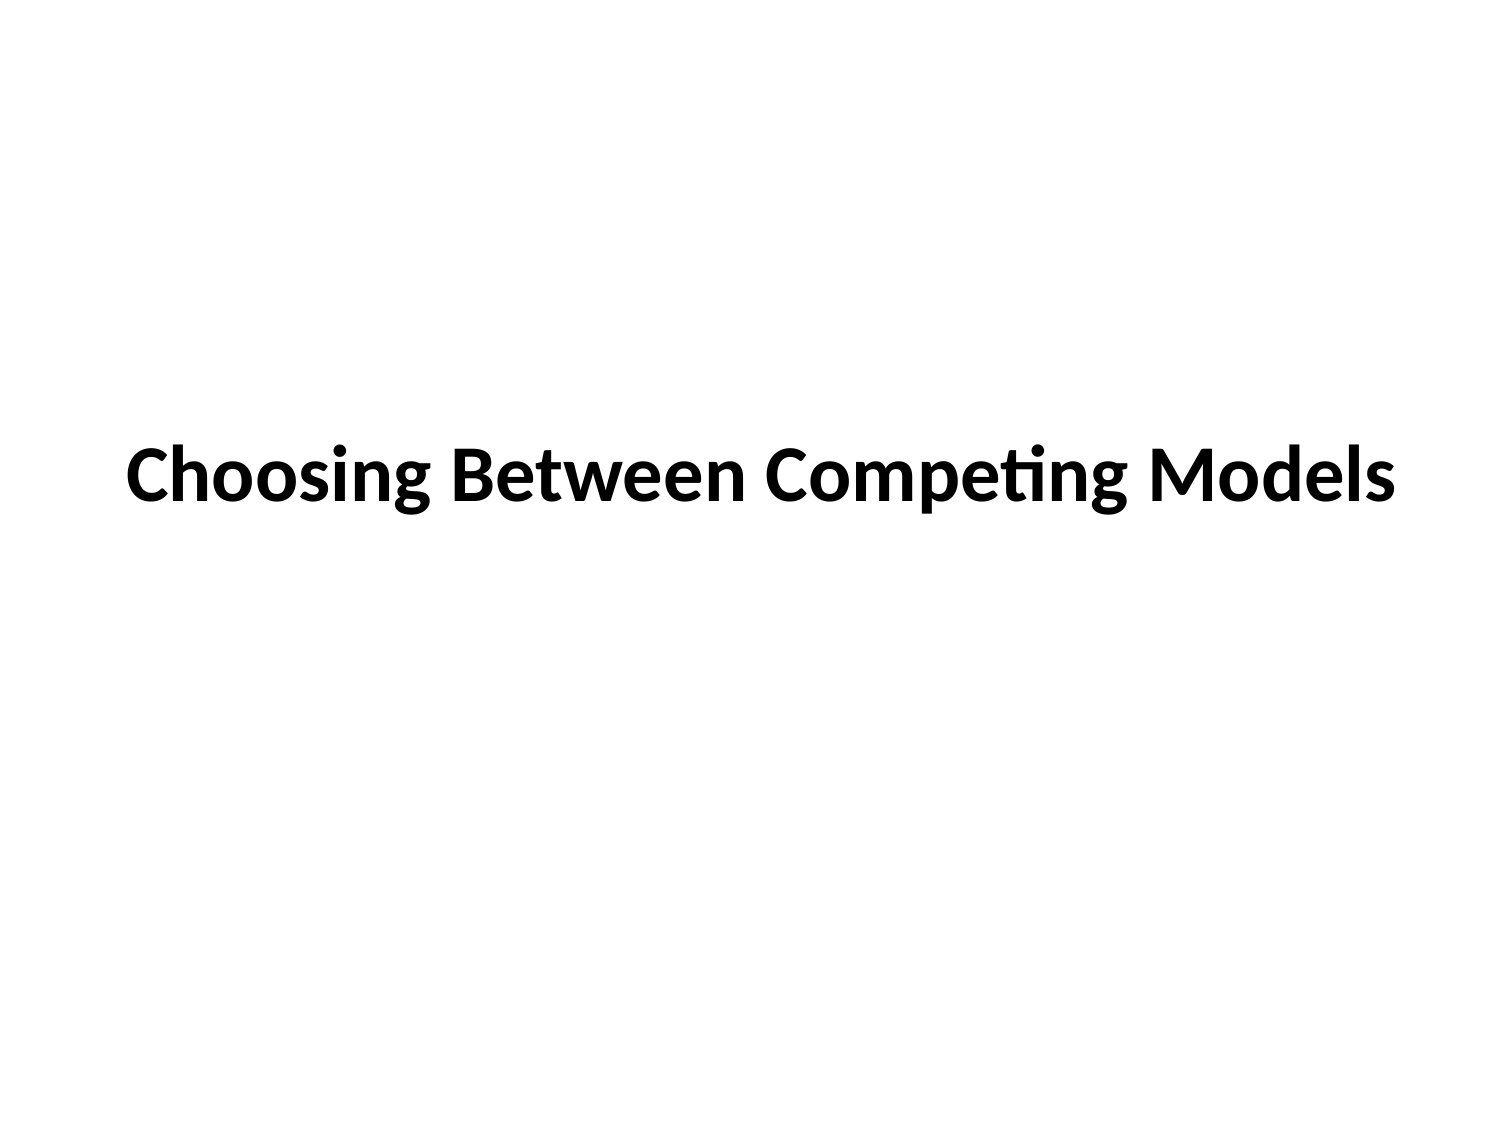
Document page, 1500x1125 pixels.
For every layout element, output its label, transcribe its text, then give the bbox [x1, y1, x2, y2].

title Choosing Between Competing Models [87, 375, 1438, 563]
